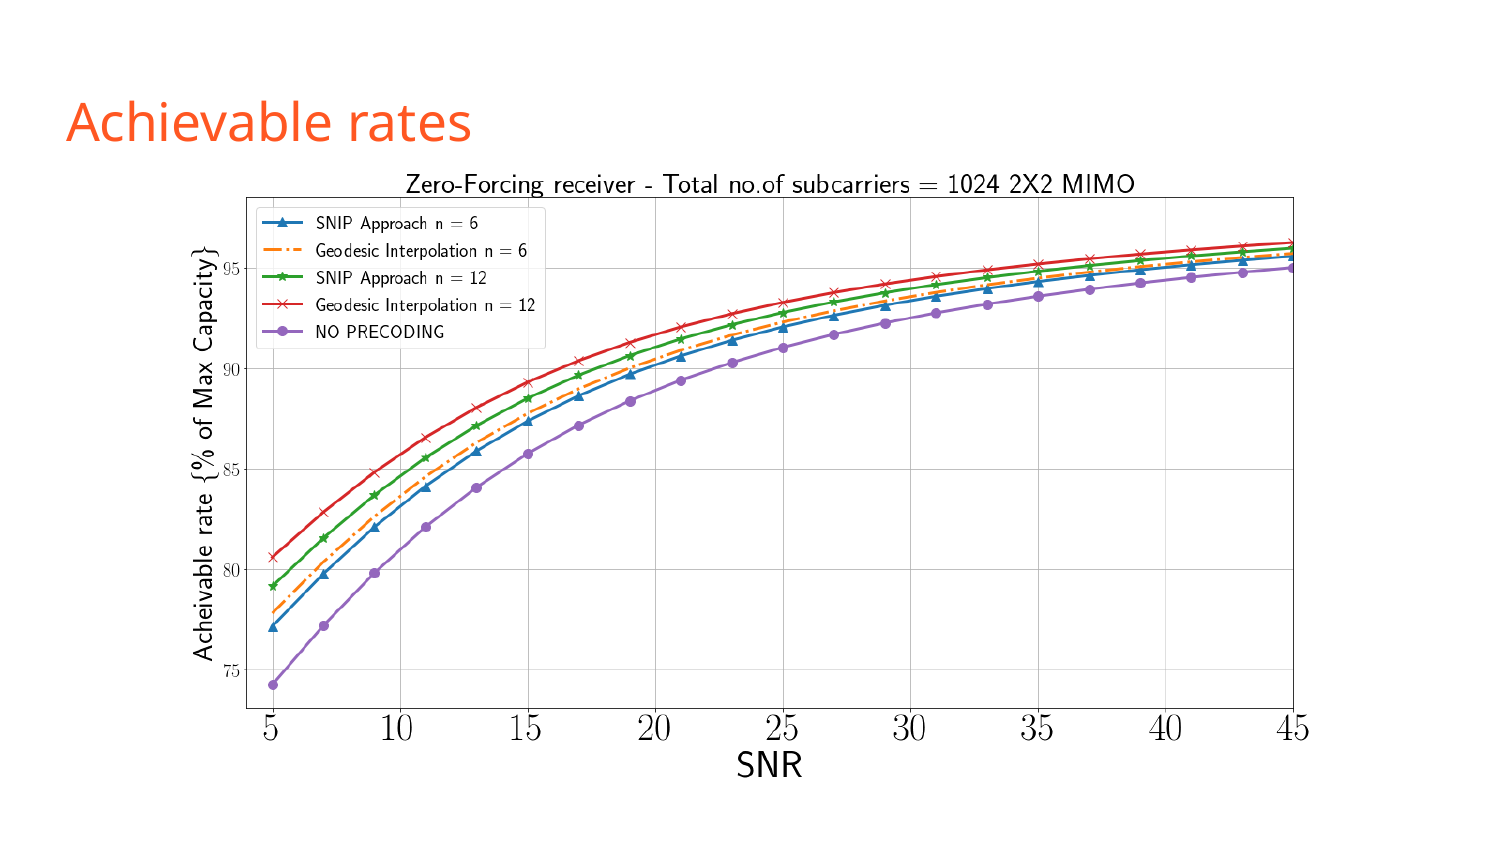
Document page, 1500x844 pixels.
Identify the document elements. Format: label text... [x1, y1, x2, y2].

title Achievable rates [51, 72, 1449, 167]
picture [184, 166, 1316, 792]
